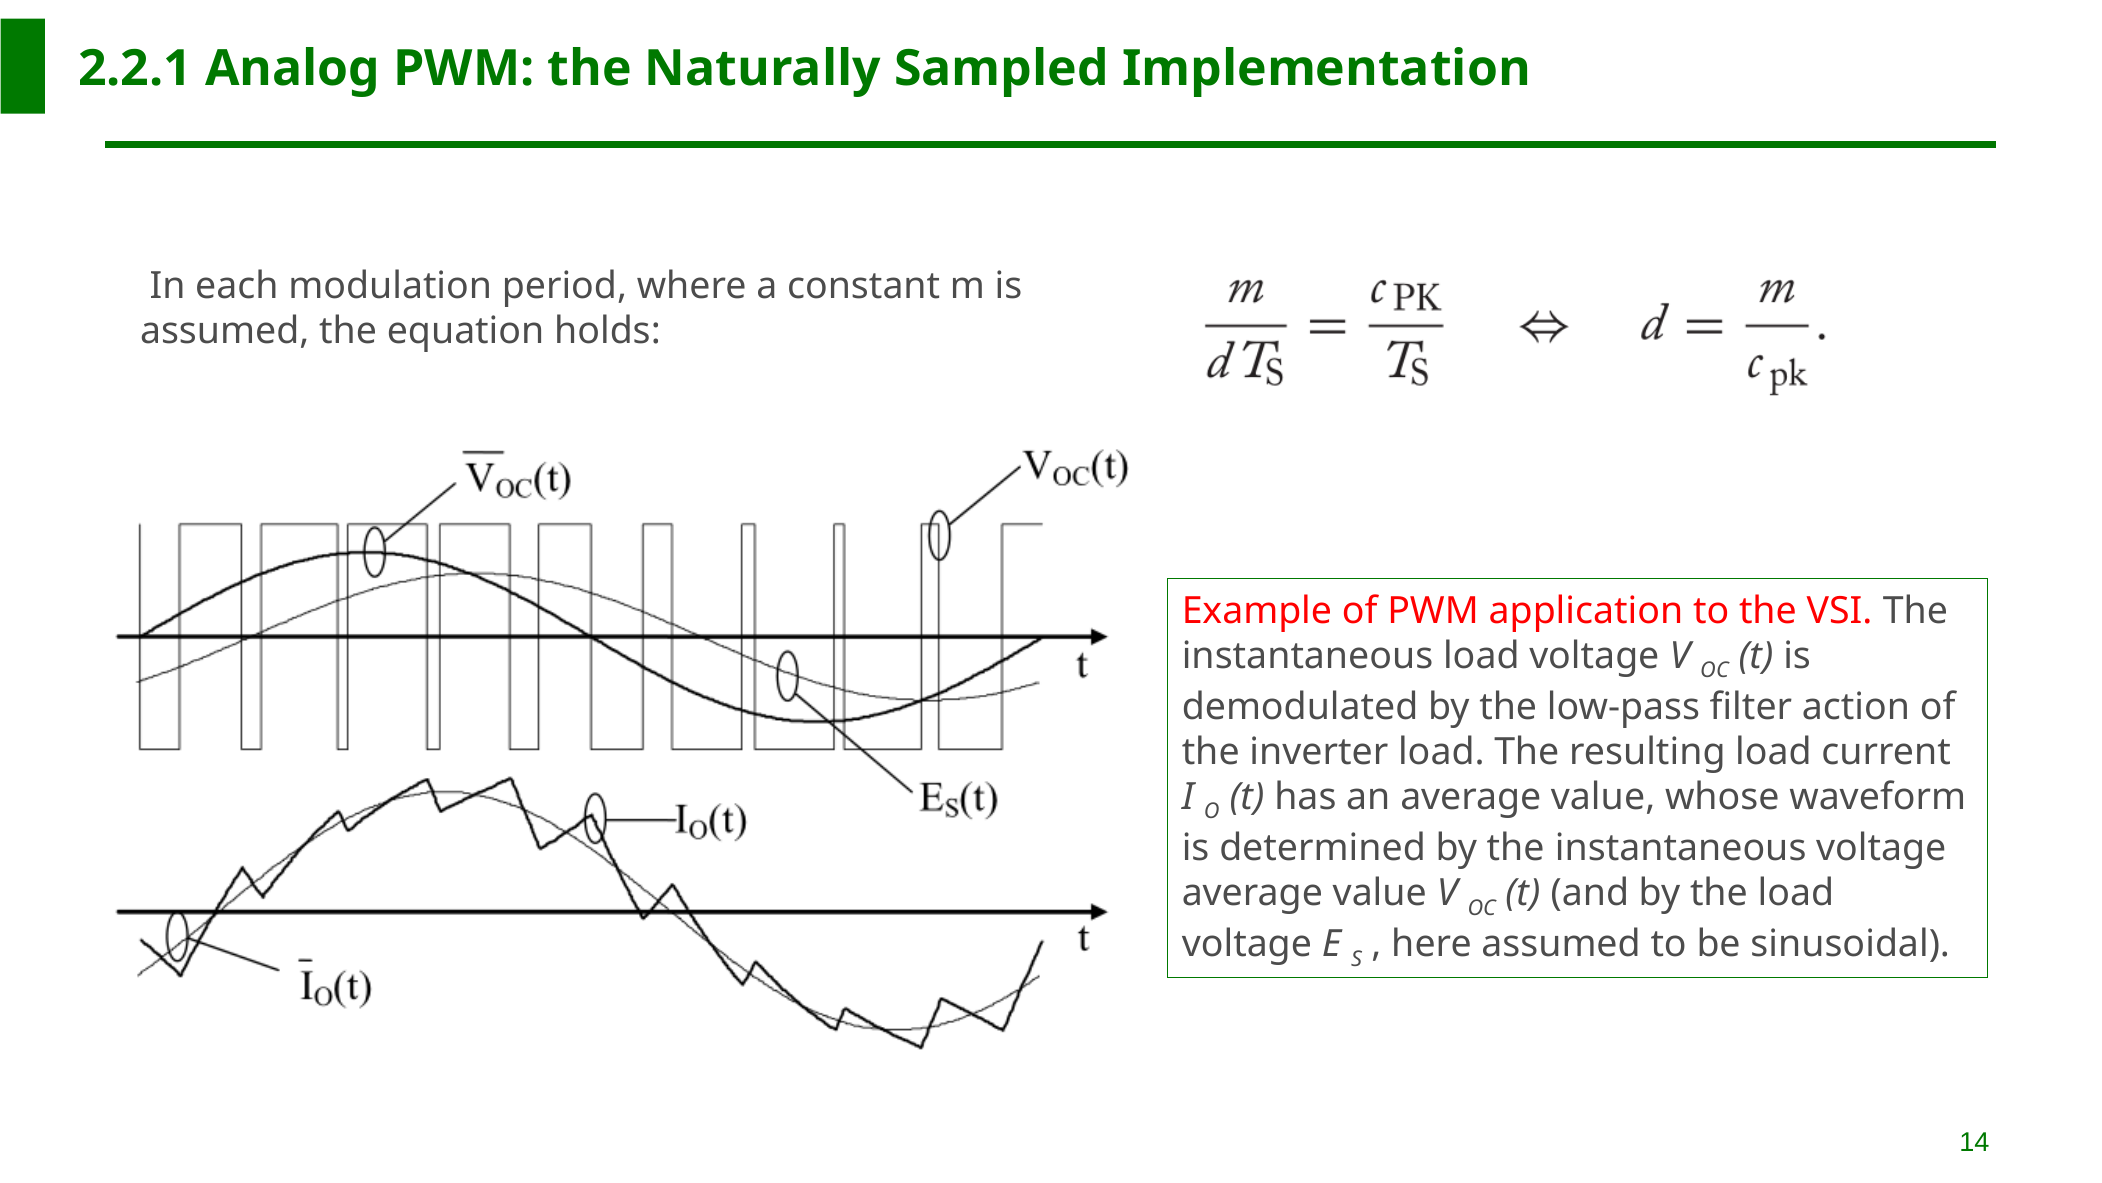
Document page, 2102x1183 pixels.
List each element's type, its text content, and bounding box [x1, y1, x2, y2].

text_box In each modulation period, where a constant m is assumed, the equation holds: [125, 253, 1176, 359]
text_box 2.2.1 Analog PWM: the Naturally Sampled Implementation [63, 28, 1547, 104]
picture [21, 445, 1143, 1062]
text_box [0, 17, 47, 116]
slide_number 14 [1943, 1116, 2084, 1169]
text_box Example of PWM application to the VSI. The instantaneous load voltage V OC (t) is demodulated by the low-pass filter action of the inverter load. The resulting load current I O (t) has an average value, whose waveform is determined by the instantaneous voltage average value V OC (t) (and by the load voltage E S , here assumed to be sinusoidal). [1167, 578, 1988, 978]
picture [1150, 272, 1846, 405]
